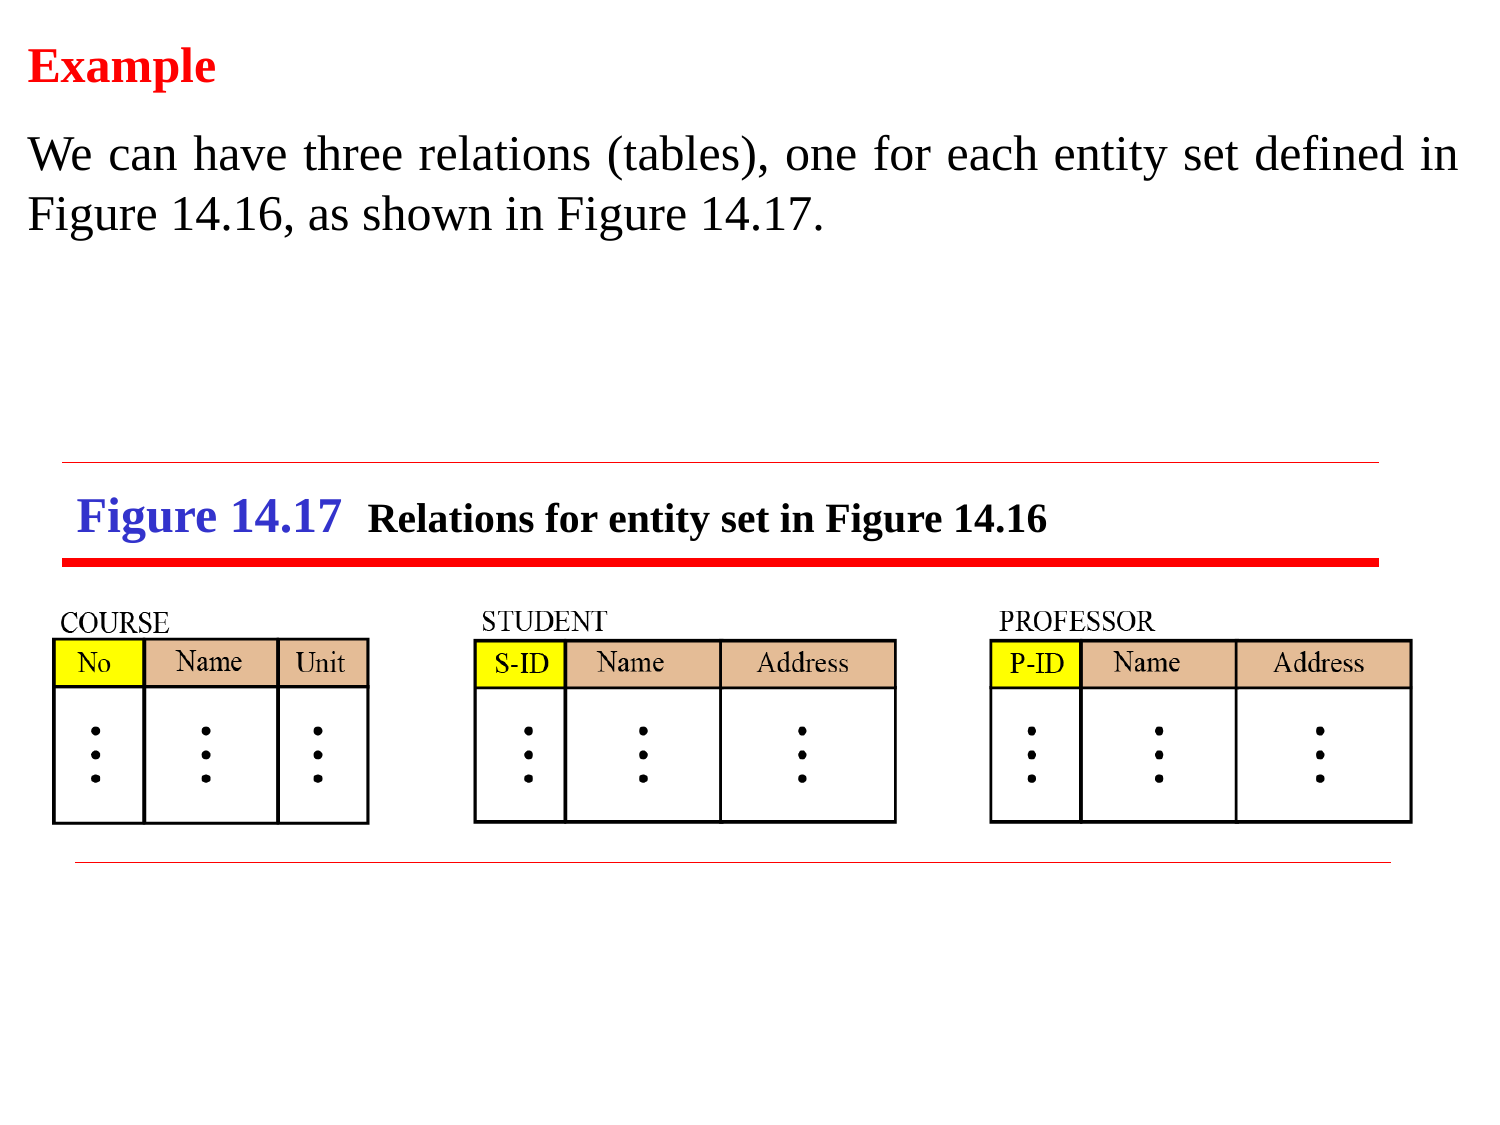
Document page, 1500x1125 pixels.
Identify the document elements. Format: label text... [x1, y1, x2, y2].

text_box Example 14.2 [12, 24, 332, 100]
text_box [52, 462, 1413, 863]
text_box We can have three relations (tables), one for each entity set defined in Figure 14.16, as shown in Figure 14.17. [12, 112, 1475, 248]
